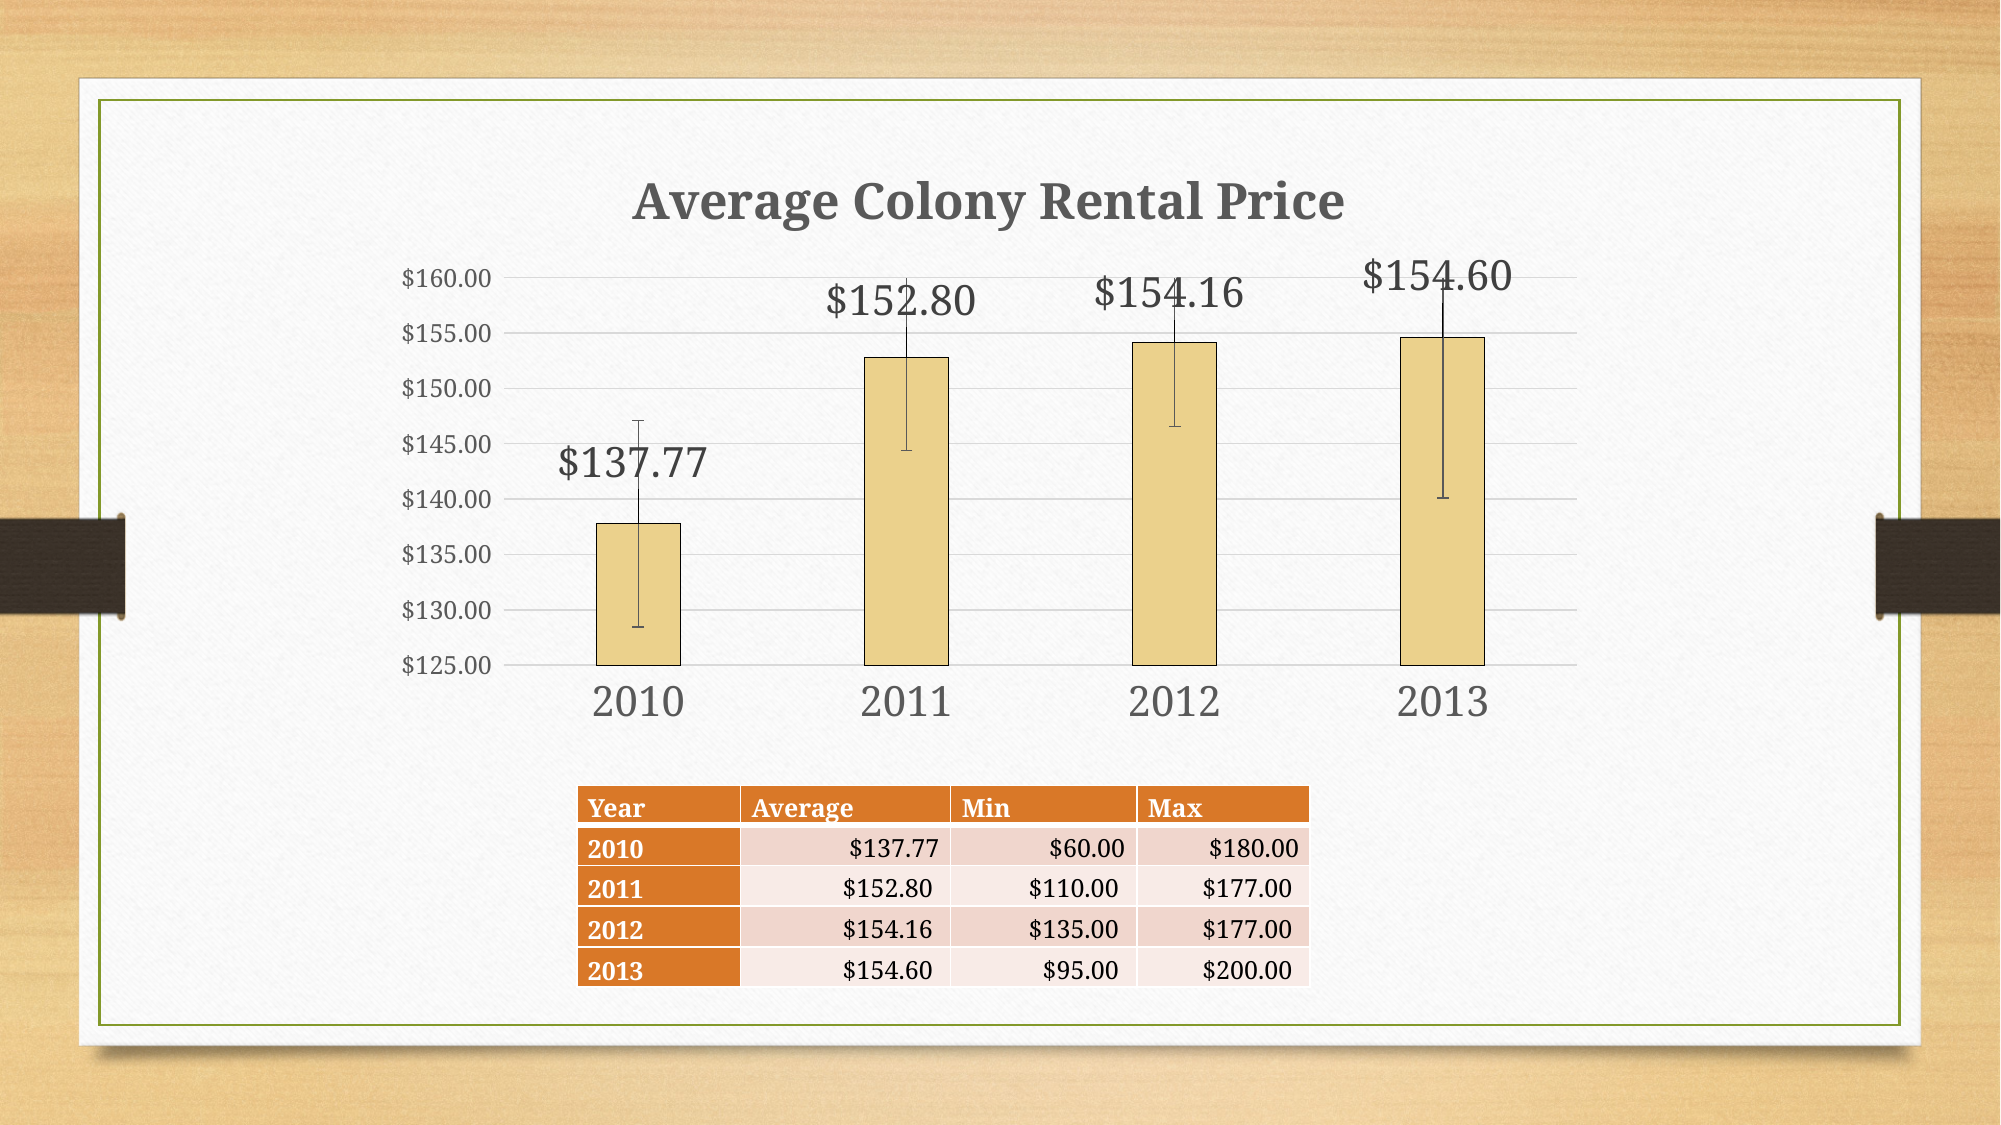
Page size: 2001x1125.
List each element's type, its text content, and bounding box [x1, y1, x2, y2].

table_cell $152.80 [741, 866, 950, 905]
table_header Year [578, 786, 740, 822]
table_cell $177.00 [1138, 866, 1309, 905]
table_cell $154.60 [741, 948, 950, 986]
table_cell $95.00 [951, 948, 1136, 986]
table_cell $177.00 [1138, 907, 1309, 946]
table_header Max [1138, 786, 1309, 822]
table_header Average [741, 786, 950, 822]
table_cell $200.00 [1138, 948, 1309, 986]
table_cell $180.00 [1138, 828, 1309, 865]
table_cell 2012 [578, 907, 740, 946]
table_cell $135.00 [951, 907, 1136, 946]
table_cell $60.00 [951, 828, 1136, 865]
table_cell 2013 [578, 948, 740, 986]
table_cell $110.00 [951, 866, 1136, 905]
table_header Min [951, 786, 1136, 822]
picture [0, 0, 2001, 1125]
chart [376, 130, 1602, 742]
table_cell 2011 [578, 866, 740, 905]
table_cell $137.77 [741, 828, 950, 865]
table_cell 2010 [578, 828, 740, 865]
table_cell $154.16 [741, 907, 950, 946]
